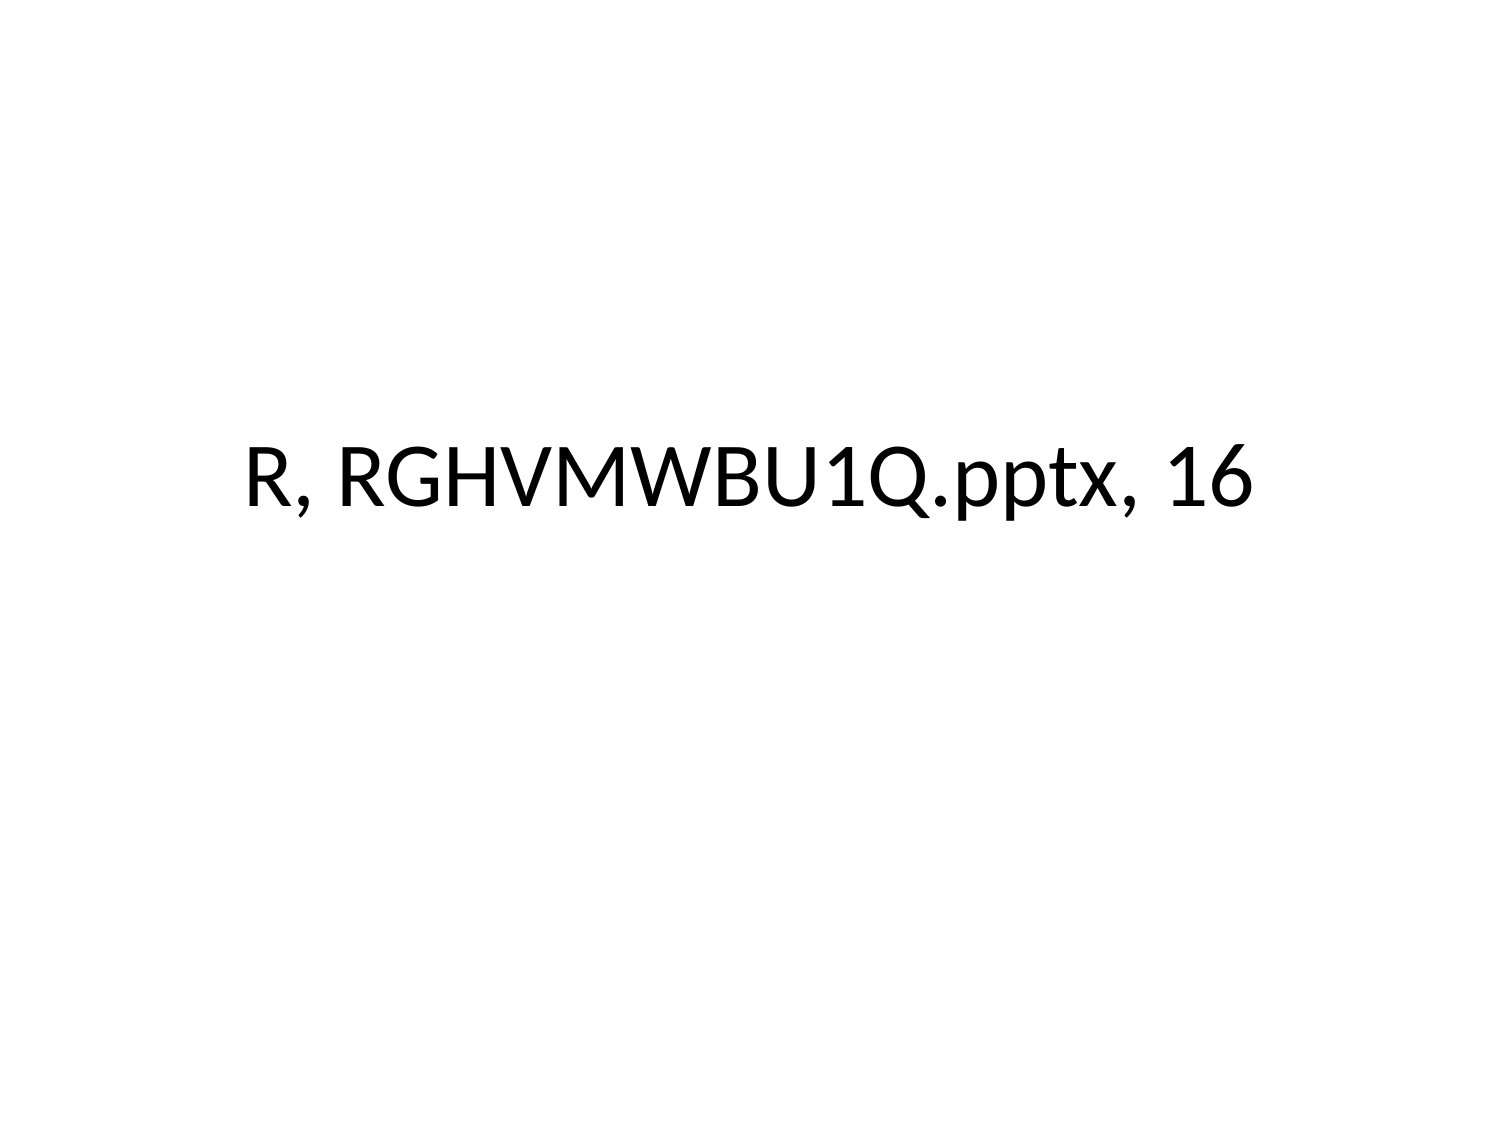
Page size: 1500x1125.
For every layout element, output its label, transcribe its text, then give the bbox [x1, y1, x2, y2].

title R, RGHVMWBU1Q.pptx, 16 [112, 349, 1388, 591]
